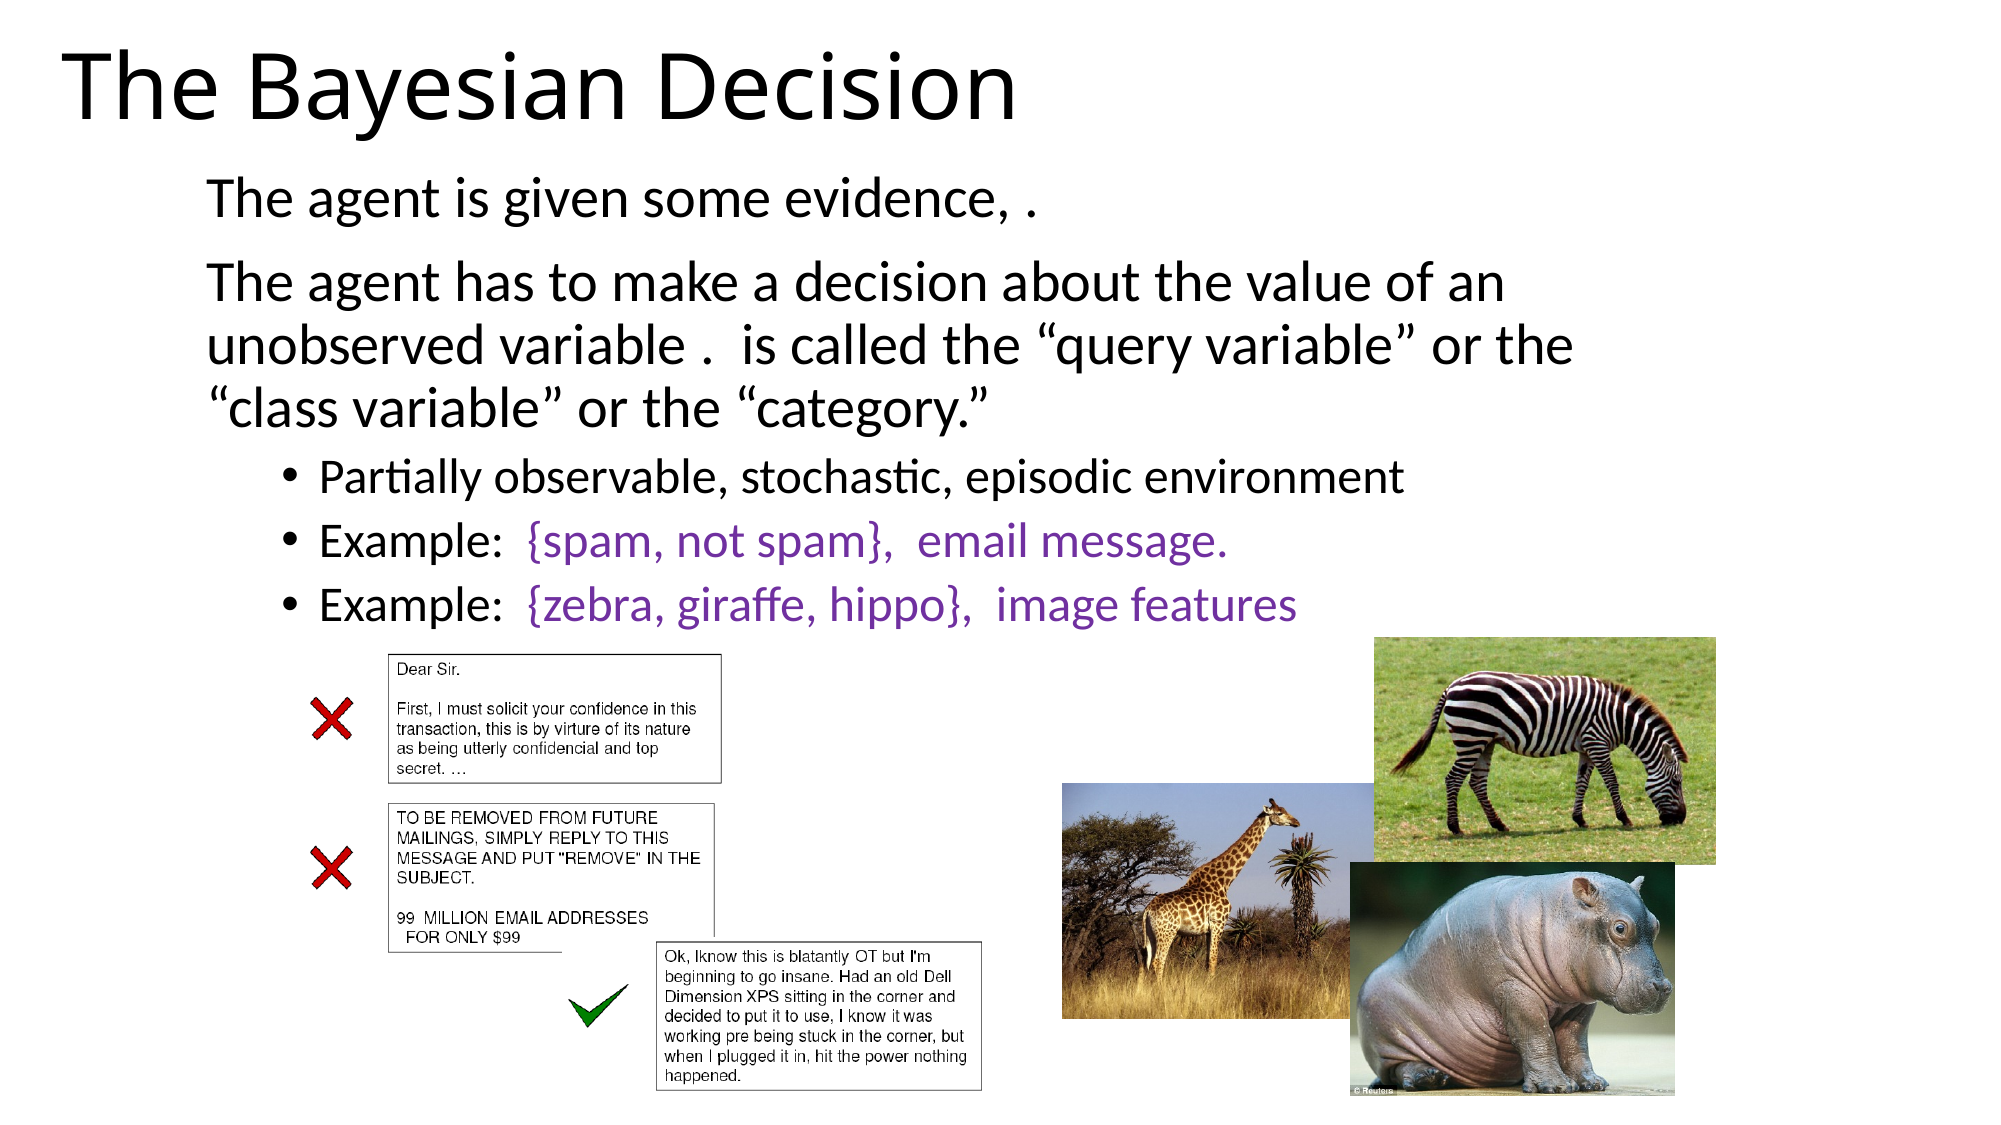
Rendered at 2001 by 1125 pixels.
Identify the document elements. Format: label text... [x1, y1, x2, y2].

picture [1062, 637, 1716, 1096]
picture [299, 649, 988, 1094]
title The Bayesian Decision [46, 24, 1397, 155]
